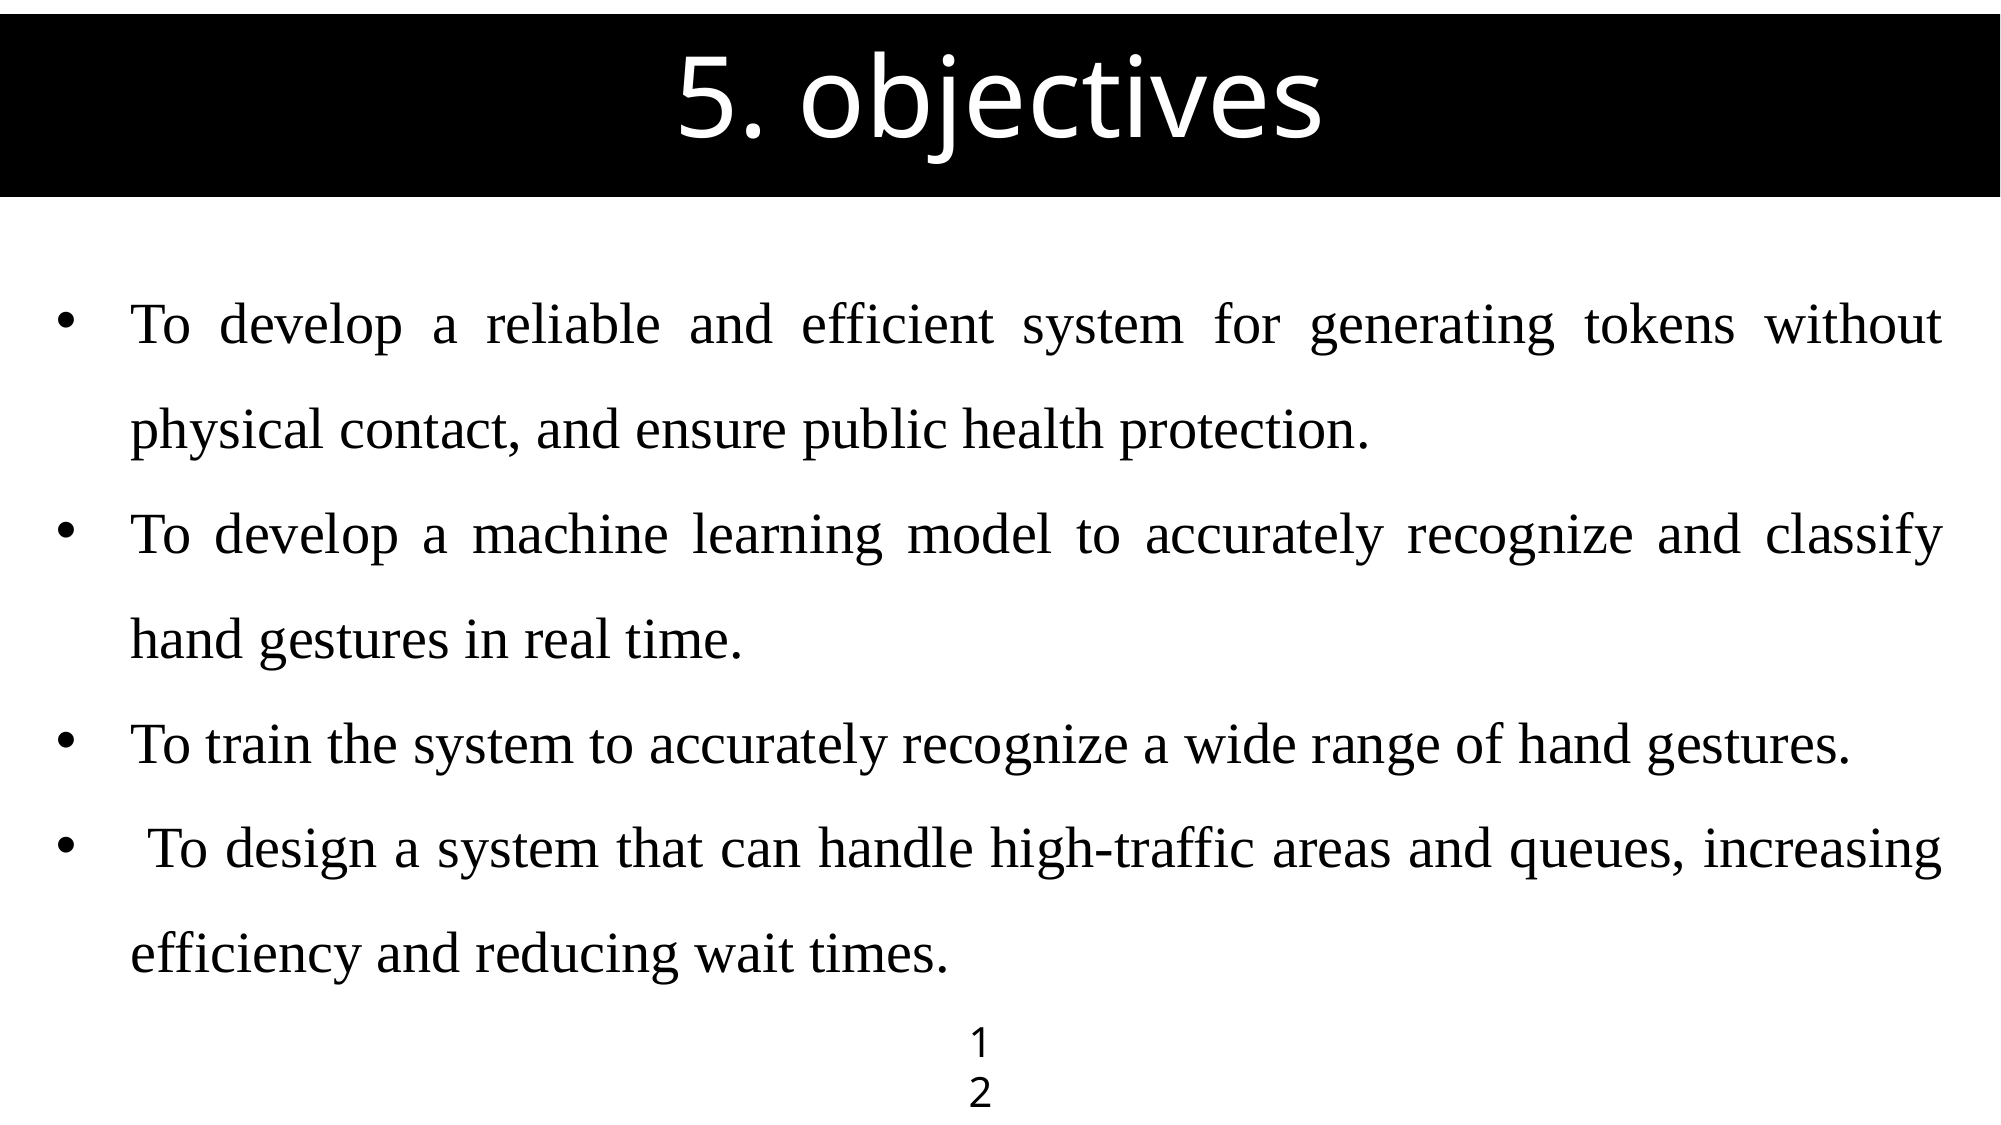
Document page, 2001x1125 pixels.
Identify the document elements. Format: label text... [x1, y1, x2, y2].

slide_number 12 [917, 1013, 1024, 1119]
text_box To develop a reliable and efficient system for generating tokens without physical contact, and ensure public health protection. To develop a machine learning model to accurately recognize and classify hand gestures in real time. To train the system to accurately recognize a wide range of hand gestures. To design a system that can handle high-traffic areas and queues, increasing efficiency and reducing wait times. [41, 242, 1959, 992]
title 5. objectives [0, 6, 2000, 197]
